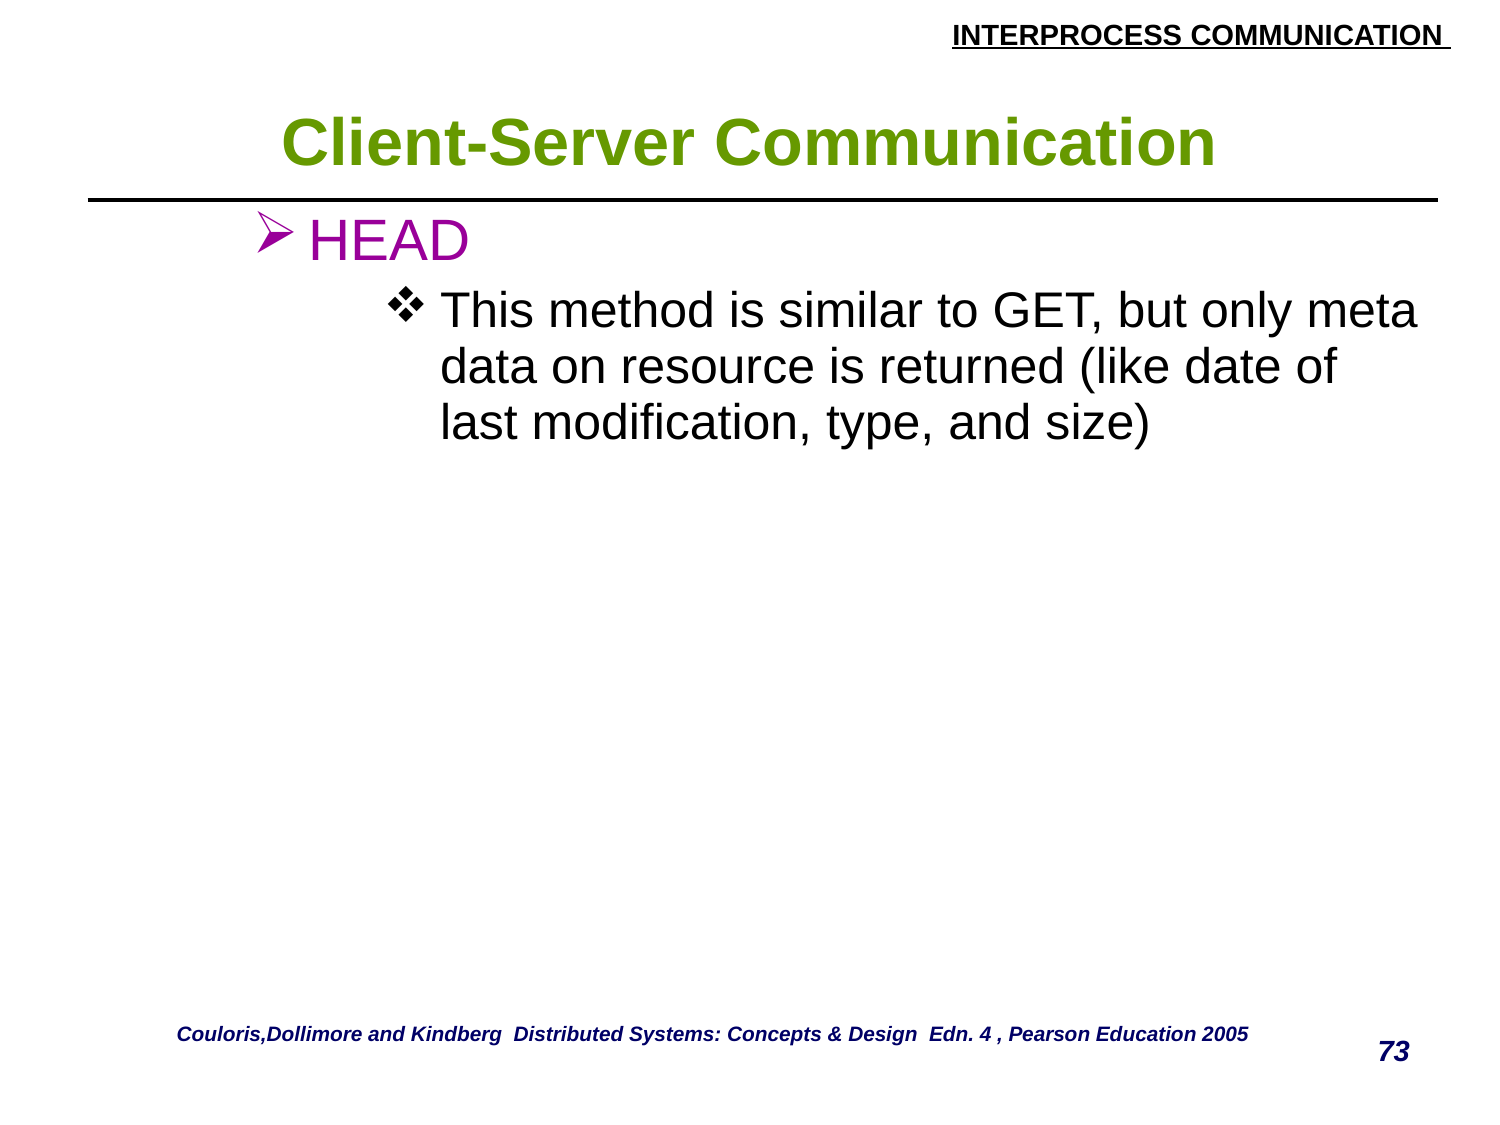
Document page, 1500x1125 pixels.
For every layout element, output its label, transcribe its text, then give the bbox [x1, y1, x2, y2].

slide_number 73 [1074, 1024, 1426, 1103]
table_header HEAD This method is similar to GET, but only meta data on resource is returned (like date of last modification, type, and size) [88, 202, 1438, 475]
text_box Couloris,Dollimore and Kindberg Distributed Systems: Concepts & Design Edn. 4 , Pearson Education 2005 [74, 1012, 1350, 1090]
title Client-Server Communication [74, 37, 1426, 241]
